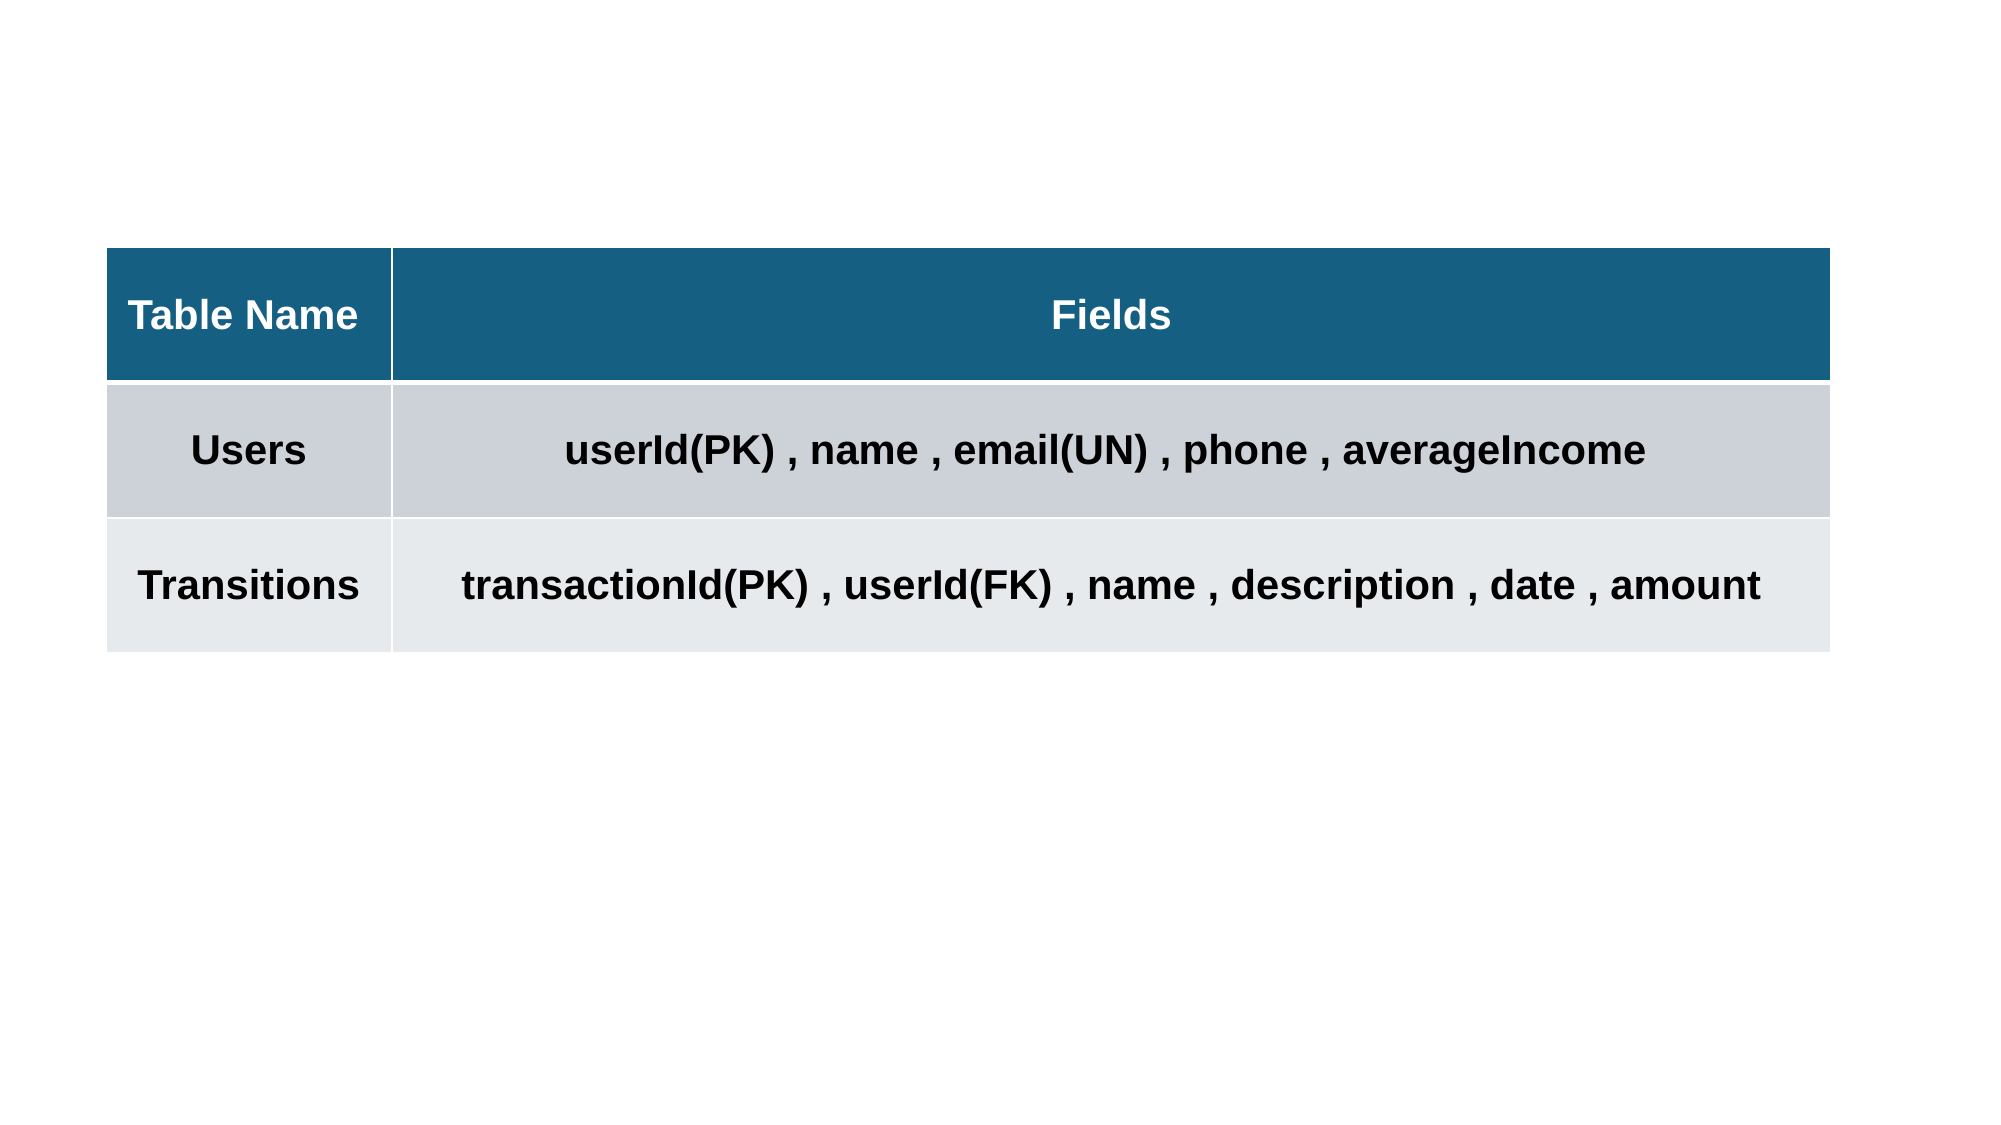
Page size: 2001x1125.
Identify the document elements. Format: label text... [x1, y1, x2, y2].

table_cell userId(PK) , name , email(UN) , phone , averageIncome [393, 385, 1830, 517]
table_header Fields [393, 248, 1830, 380]
table_cell transactionId(PK) , userId(FK) , name , description , date , amount [393, 519, 1830, 652]
table_header Table Name [107, 248, 391, 380]
table_cell Users [107, 385, 391, 517]
table_cell Transitions [107, 519, 391, 652]
